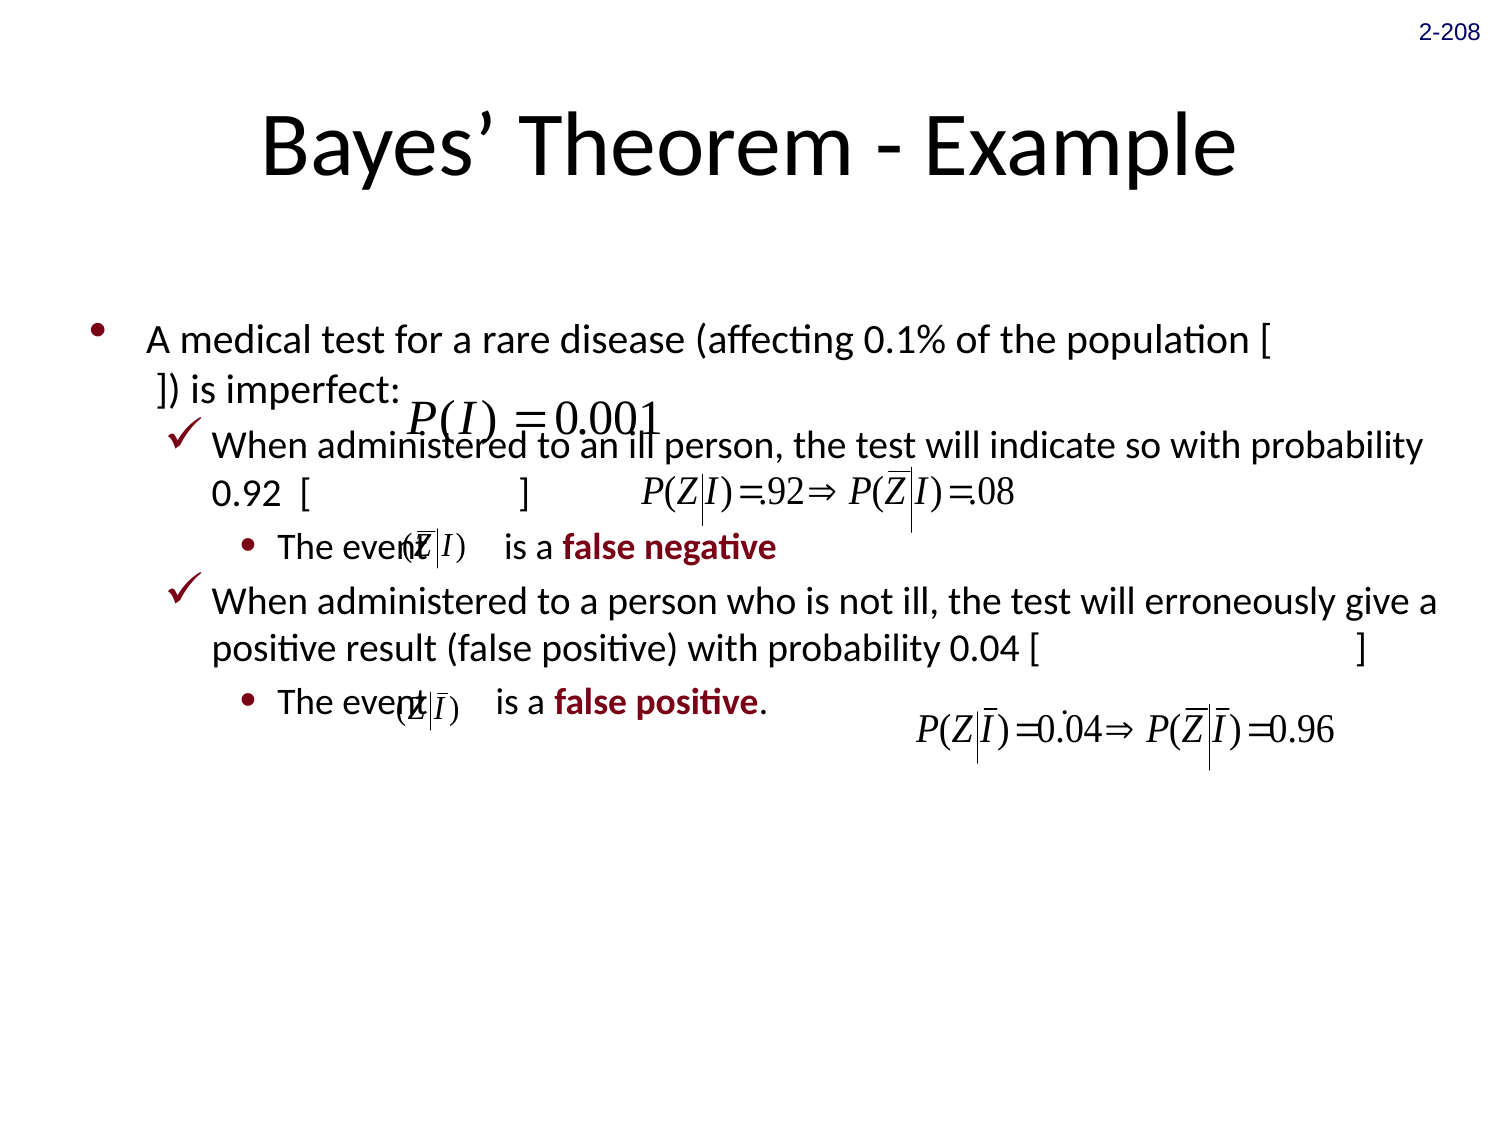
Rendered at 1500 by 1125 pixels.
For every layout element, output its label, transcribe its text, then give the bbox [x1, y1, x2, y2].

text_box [399, 399, 783, 501]
text_box 2-208 [1393, 0, 1500, 110]
title Bayes’ Theorem - Example [75, 45, 1425, 233]
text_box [637, 462, 1017, 538]
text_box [399, 524, 469, 573]
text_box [393, 687, 463, 735]
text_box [912, 699, 1338, 776]
list A medical test for a rare disease (affecting 0.1% of the population [ ]) is imperfect: When administered to an ill person, the test will indicate so with probability 0.92 [ ] The event is a false negative When administered to a person who is not ill, the test will erroneously give a positive result (false positive) with probability 0.04 [ ] The event is a false positive. . [75, 304, 1460, 938]
